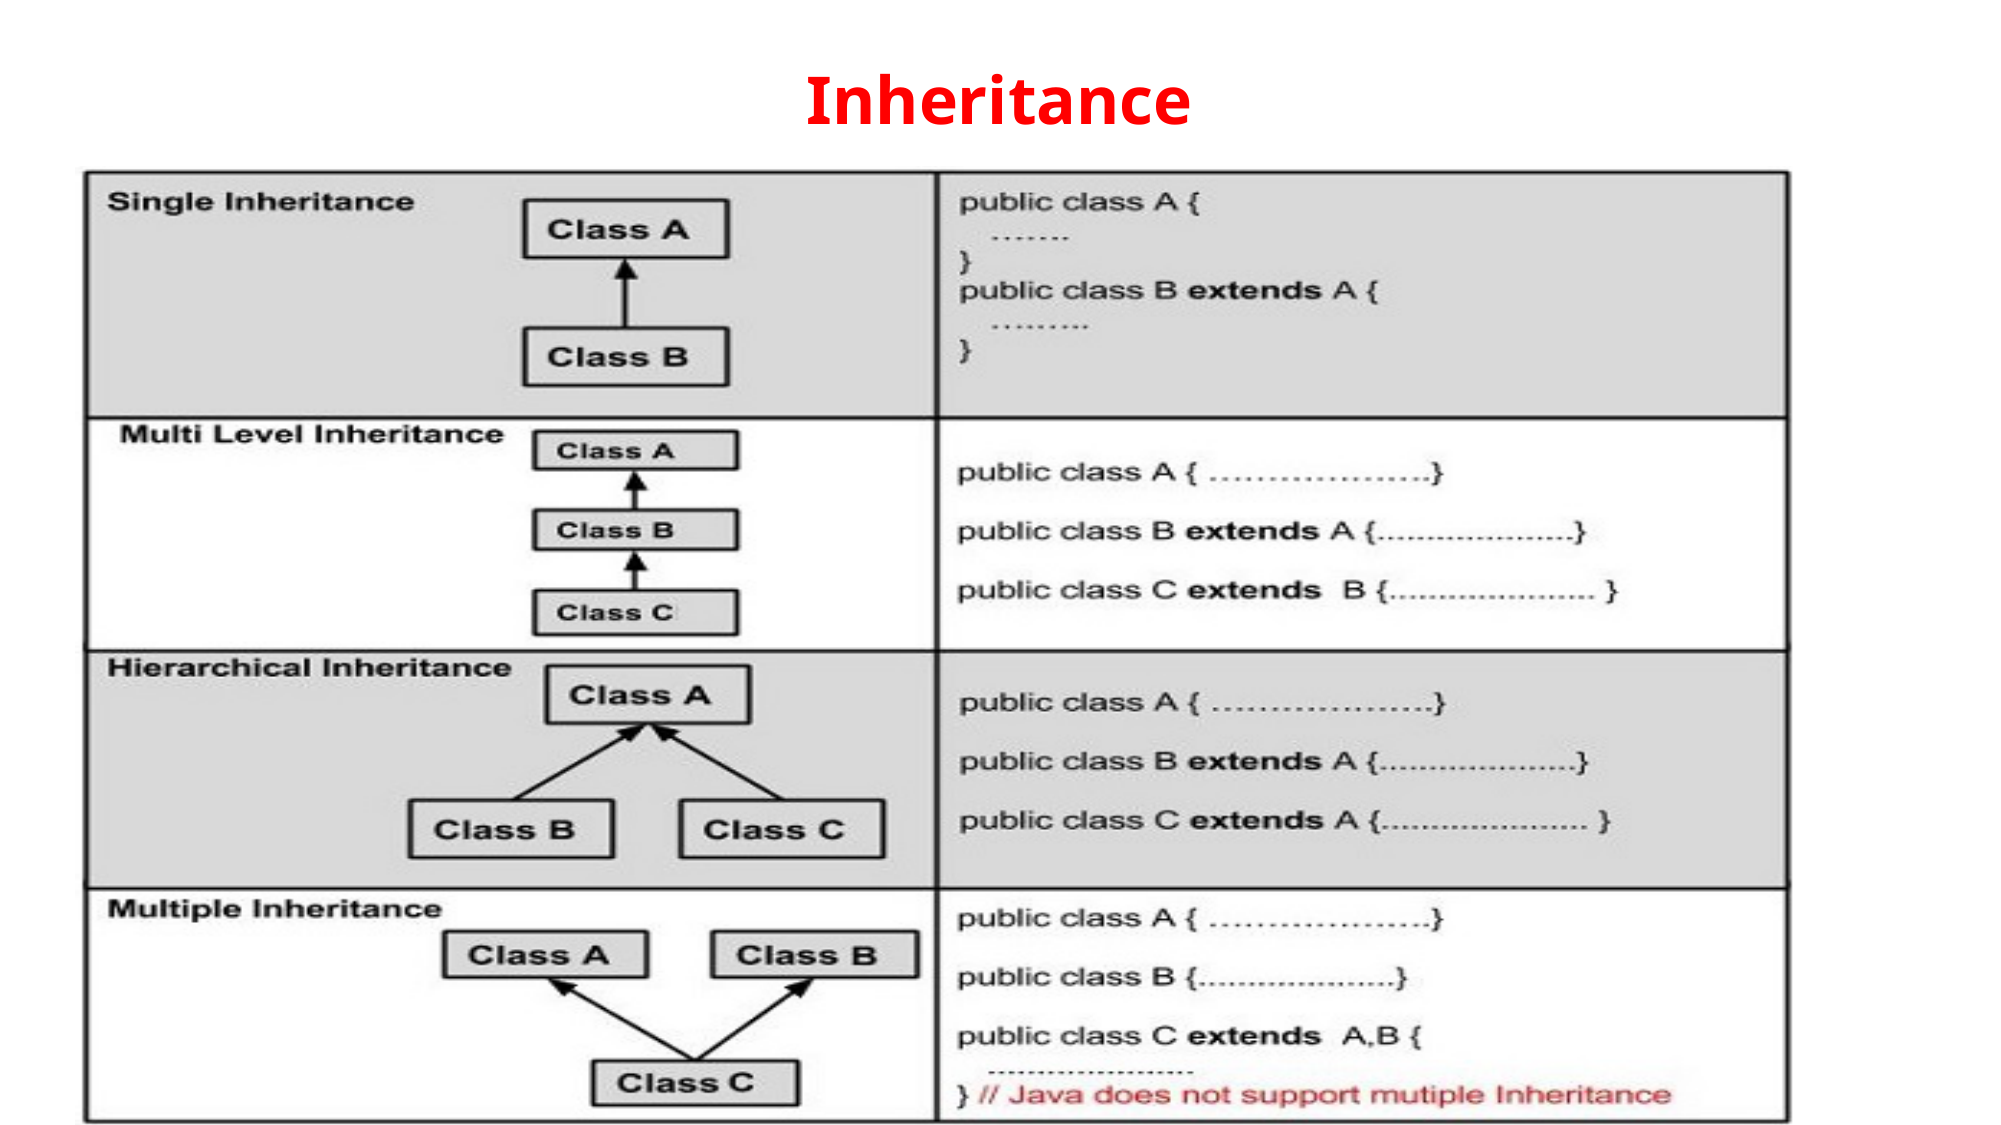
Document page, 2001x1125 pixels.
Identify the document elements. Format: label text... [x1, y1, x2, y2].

title Inheritance [137, 59, 1863, 147]
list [75, 166, 1801, 1125]
